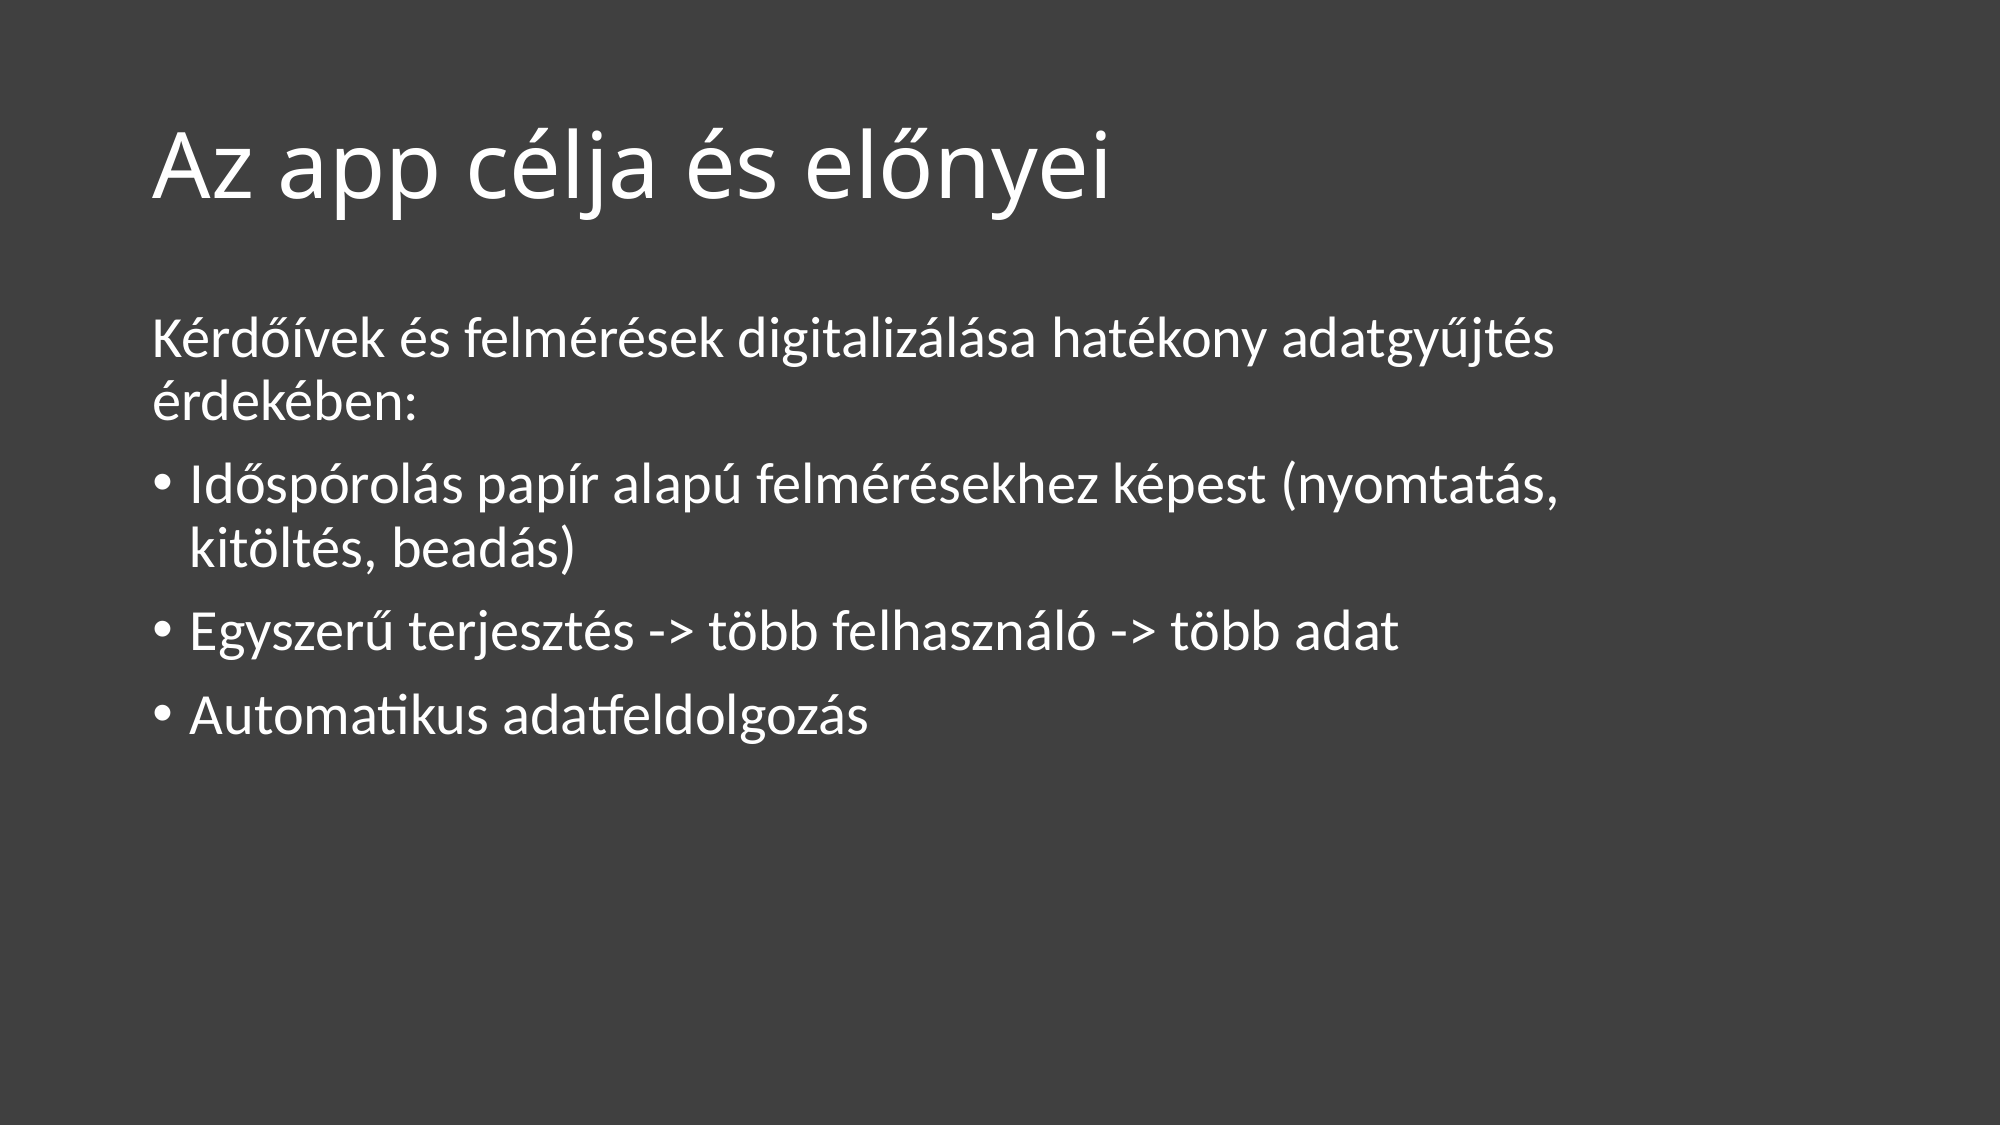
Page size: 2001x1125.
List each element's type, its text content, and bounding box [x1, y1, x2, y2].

list Kérdőívek és felmérések digitalizálása hatékony adatgyűjtés érdekében: Időspórolás papír alapú felmérésekhez képest (nyomtatás, kitöltés, beadás) Egyszerű terjesztés -> több felhasználó -> több adat Automatikus adatfeldolgozás [137, 299, 1725, 1014]
title Az app célja és előnyei [137, 59, 1863, 278]
